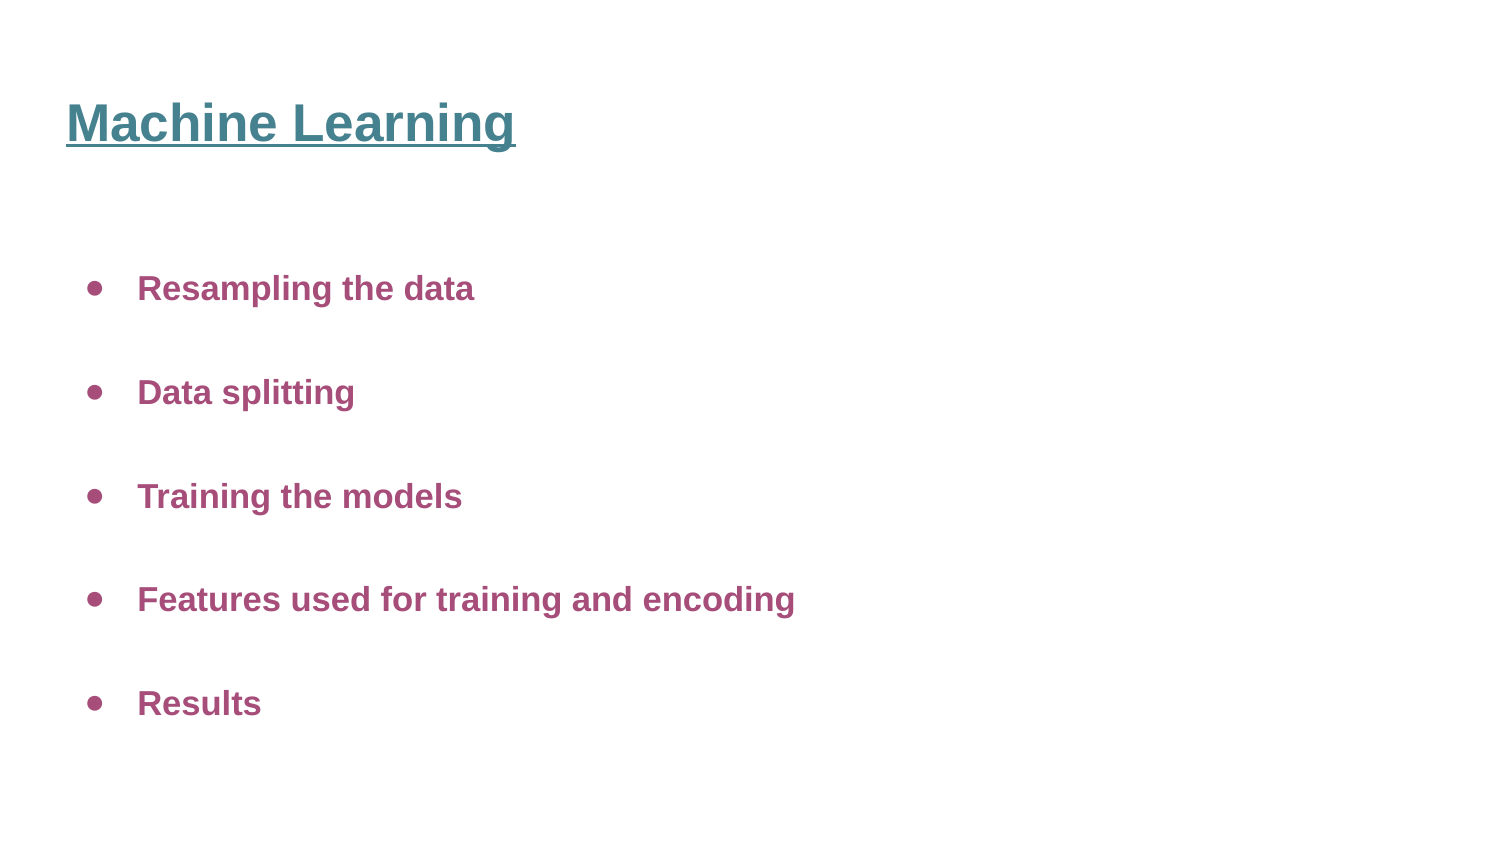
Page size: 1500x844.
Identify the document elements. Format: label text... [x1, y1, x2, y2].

list Resampling the data Data splitting Training the models Features used for training and encoding Results [51, 189, 1449, 750]
title Machine Learning [51, 72, 1449, 167]
